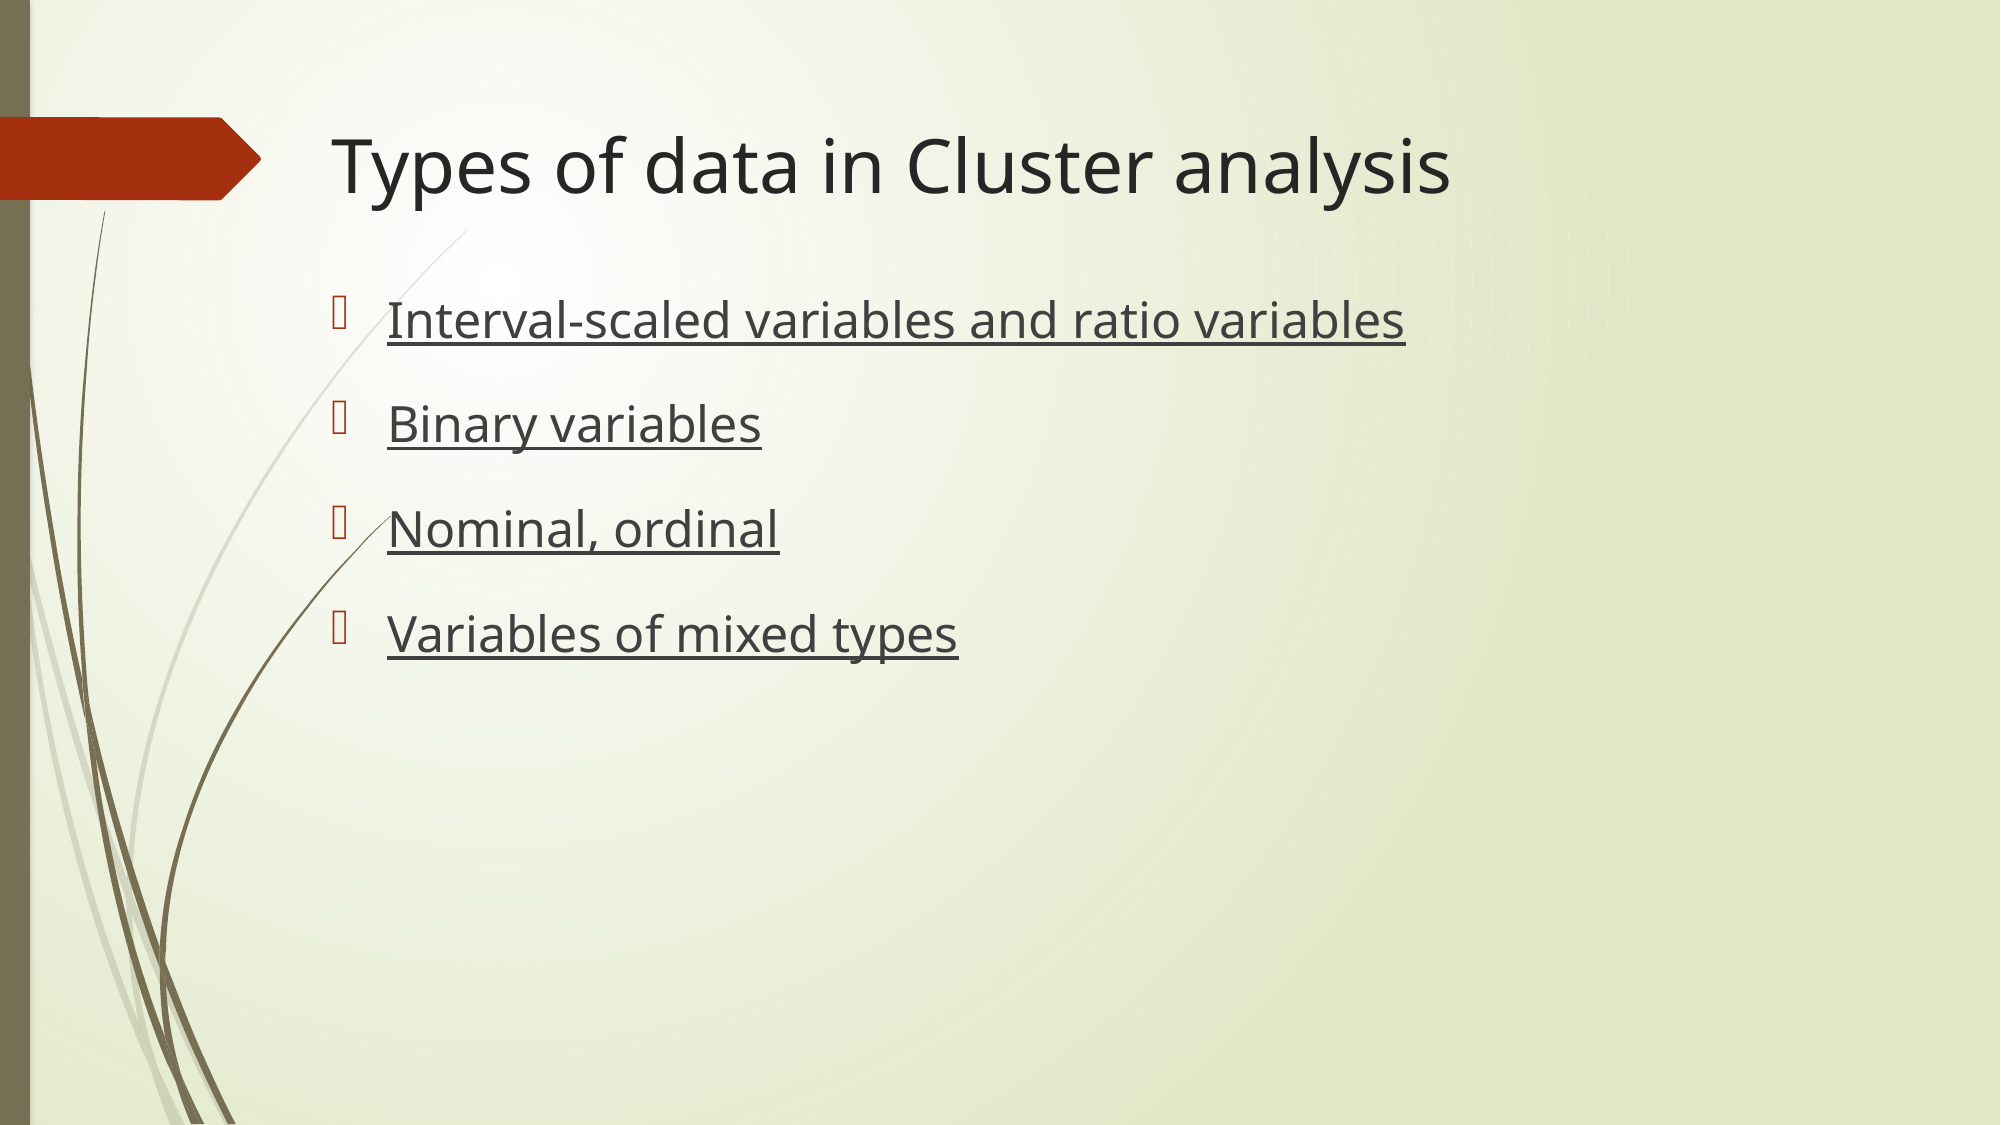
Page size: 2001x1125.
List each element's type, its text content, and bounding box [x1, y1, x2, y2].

list Interval-scaled variables and ratio variables Binary variables Nominal, ordinal Variables of mixed types [316, 256, 1778, 923]
title Types of data in Cluster analysis [316, 111, 1778, 256]
